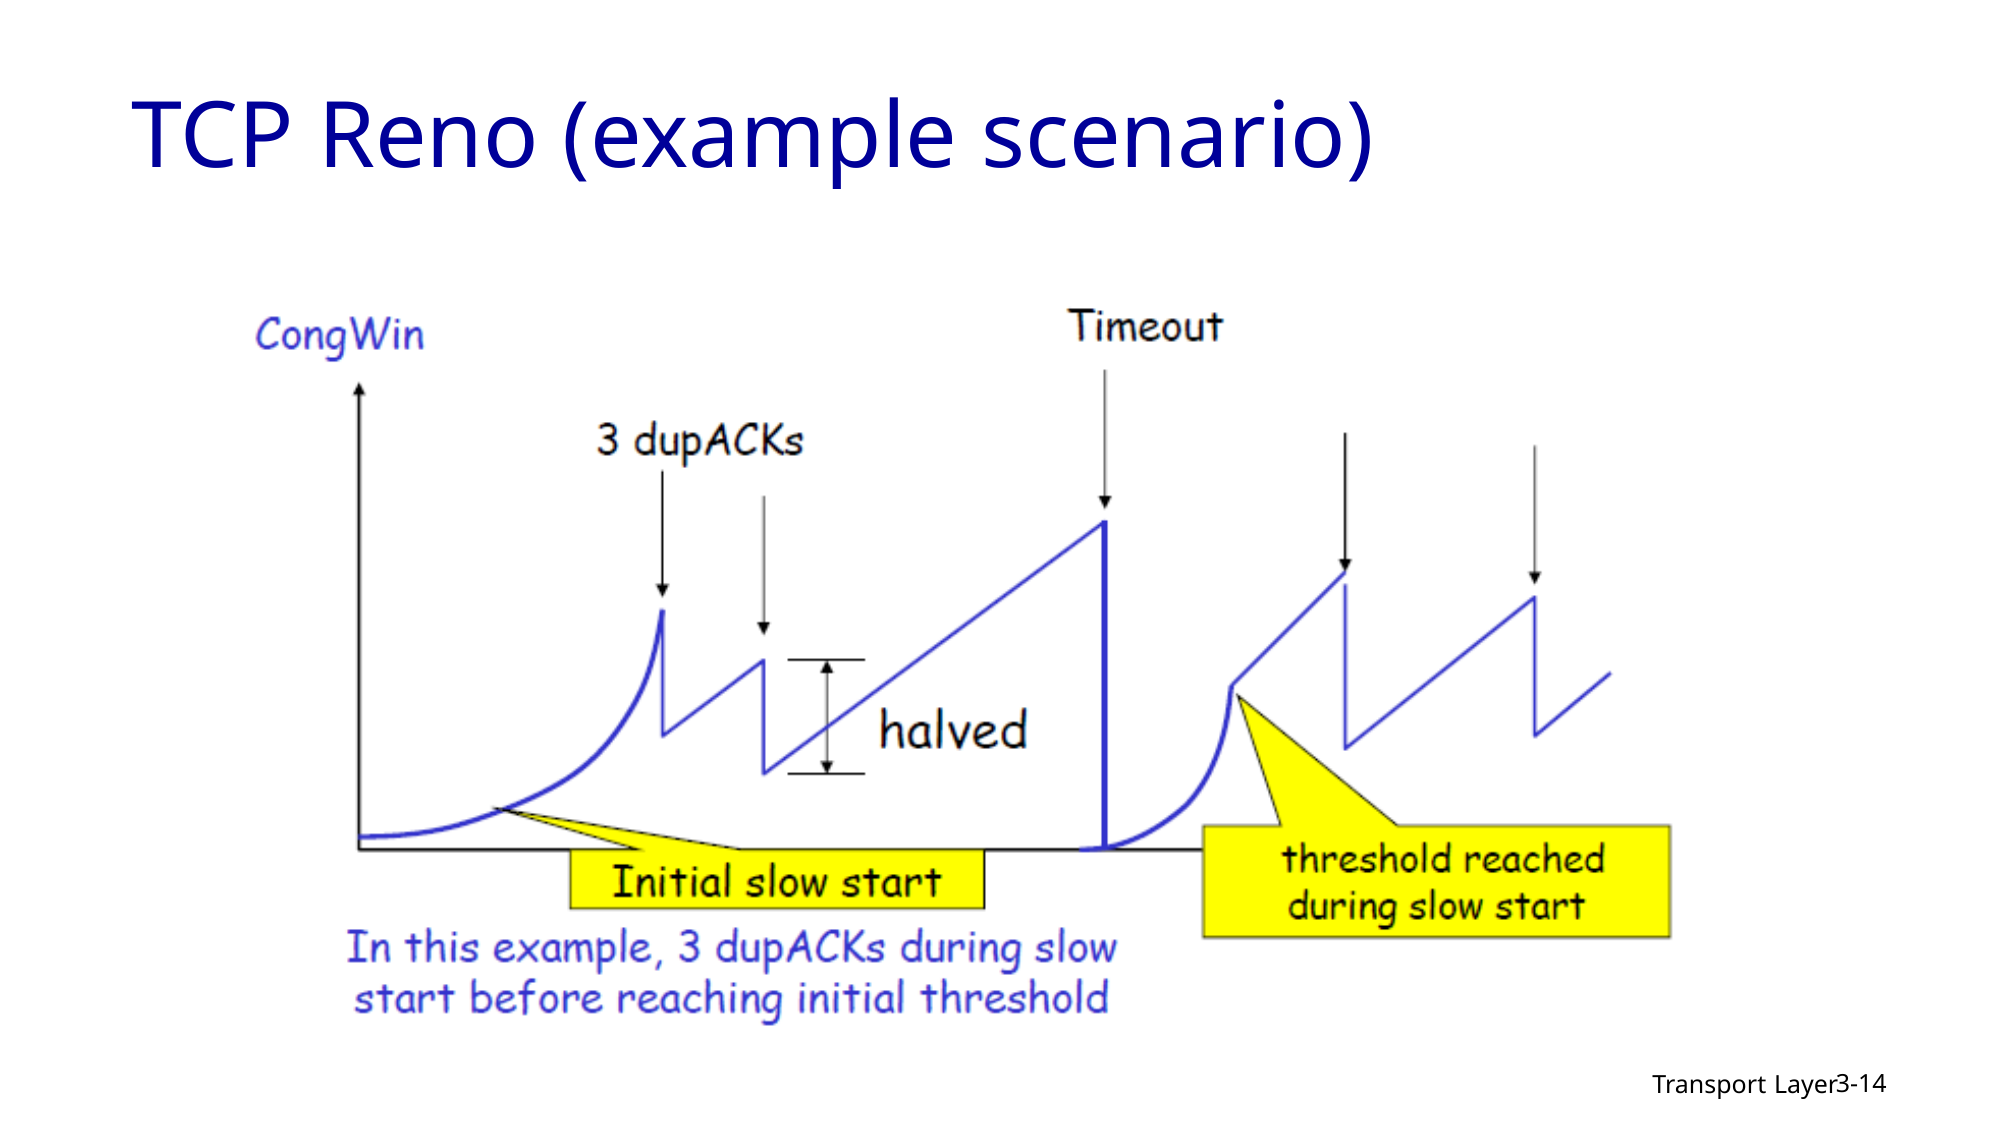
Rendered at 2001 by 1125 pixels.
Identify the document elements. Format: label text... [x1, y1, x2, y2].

picture [236, 243, 1697, 1039]
slide_number 3-14 [1820, 1060, 1969, 1106]
footer Transport Layer [1219, 1057, 1854, 1105]
title TCP Reno (example scenario) [116, 37, 1817, 225]
